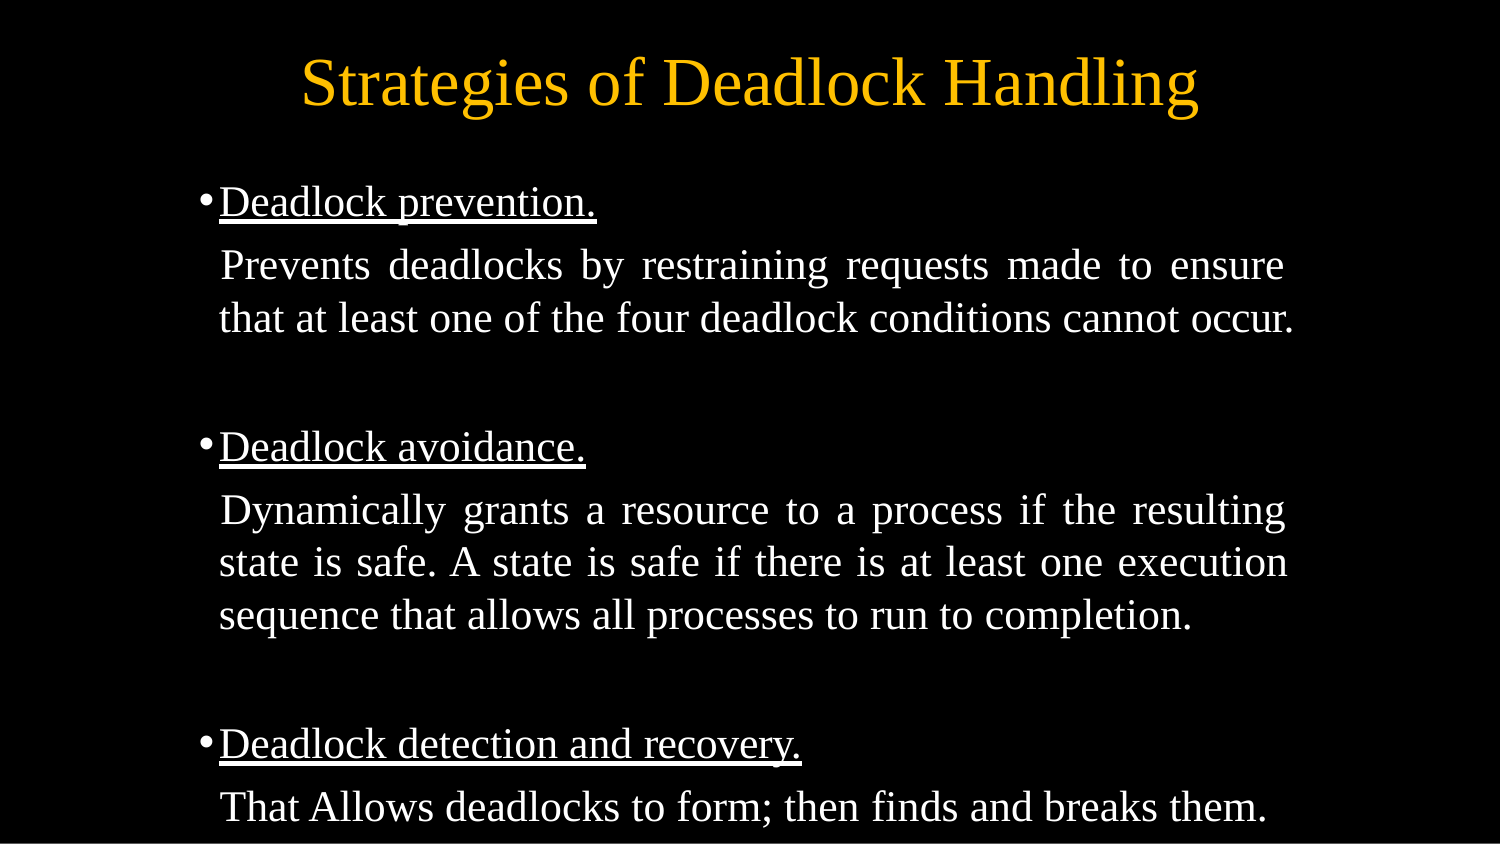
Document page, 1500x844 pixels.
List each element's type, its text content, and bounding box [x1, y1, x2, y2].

text_box Deadlock prevention. Prevents deadlocks by restraining requests made to ensure that at least one of the four deadlock conditions cannot occur. Deadlock avoidance. Dynamically grants a resource to a process if the resulting state is safe. A state is safe if there is at least one execution sequence that allows all processes to run to completion. Deadlock detection and recovery. That Allows deadlocks to form; then finds and breaks them. [197, 160, 1303, 831]
title Strategies of Deadlock Handling [298, 35, 1201, 160]
